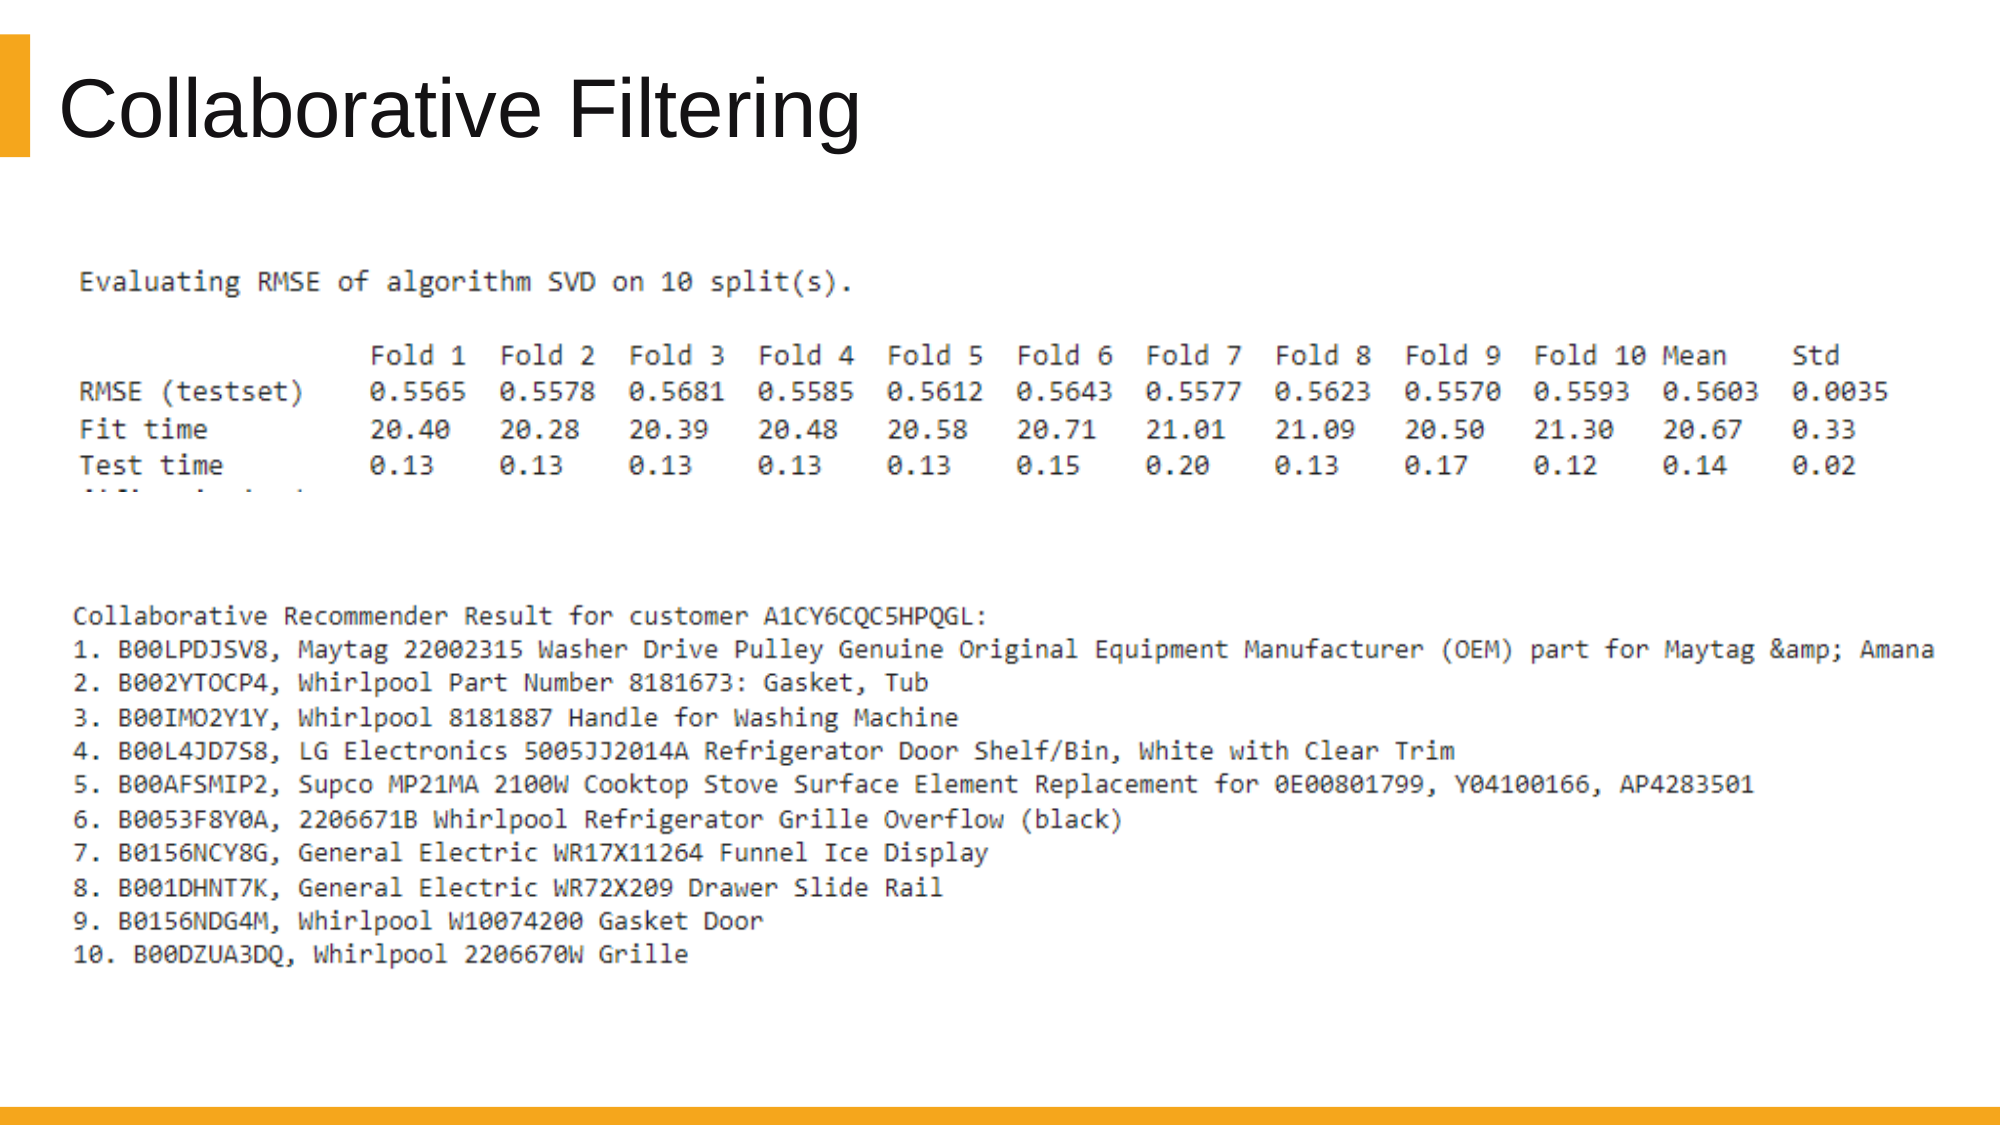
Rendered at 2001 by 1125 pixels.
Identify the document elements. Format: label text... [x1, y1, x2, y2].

picture [52, 262, 1948, 492]
text_box Collaborative Filtering [43, 46, 1598, 162]
picture [52, 590, 1956, 979]
